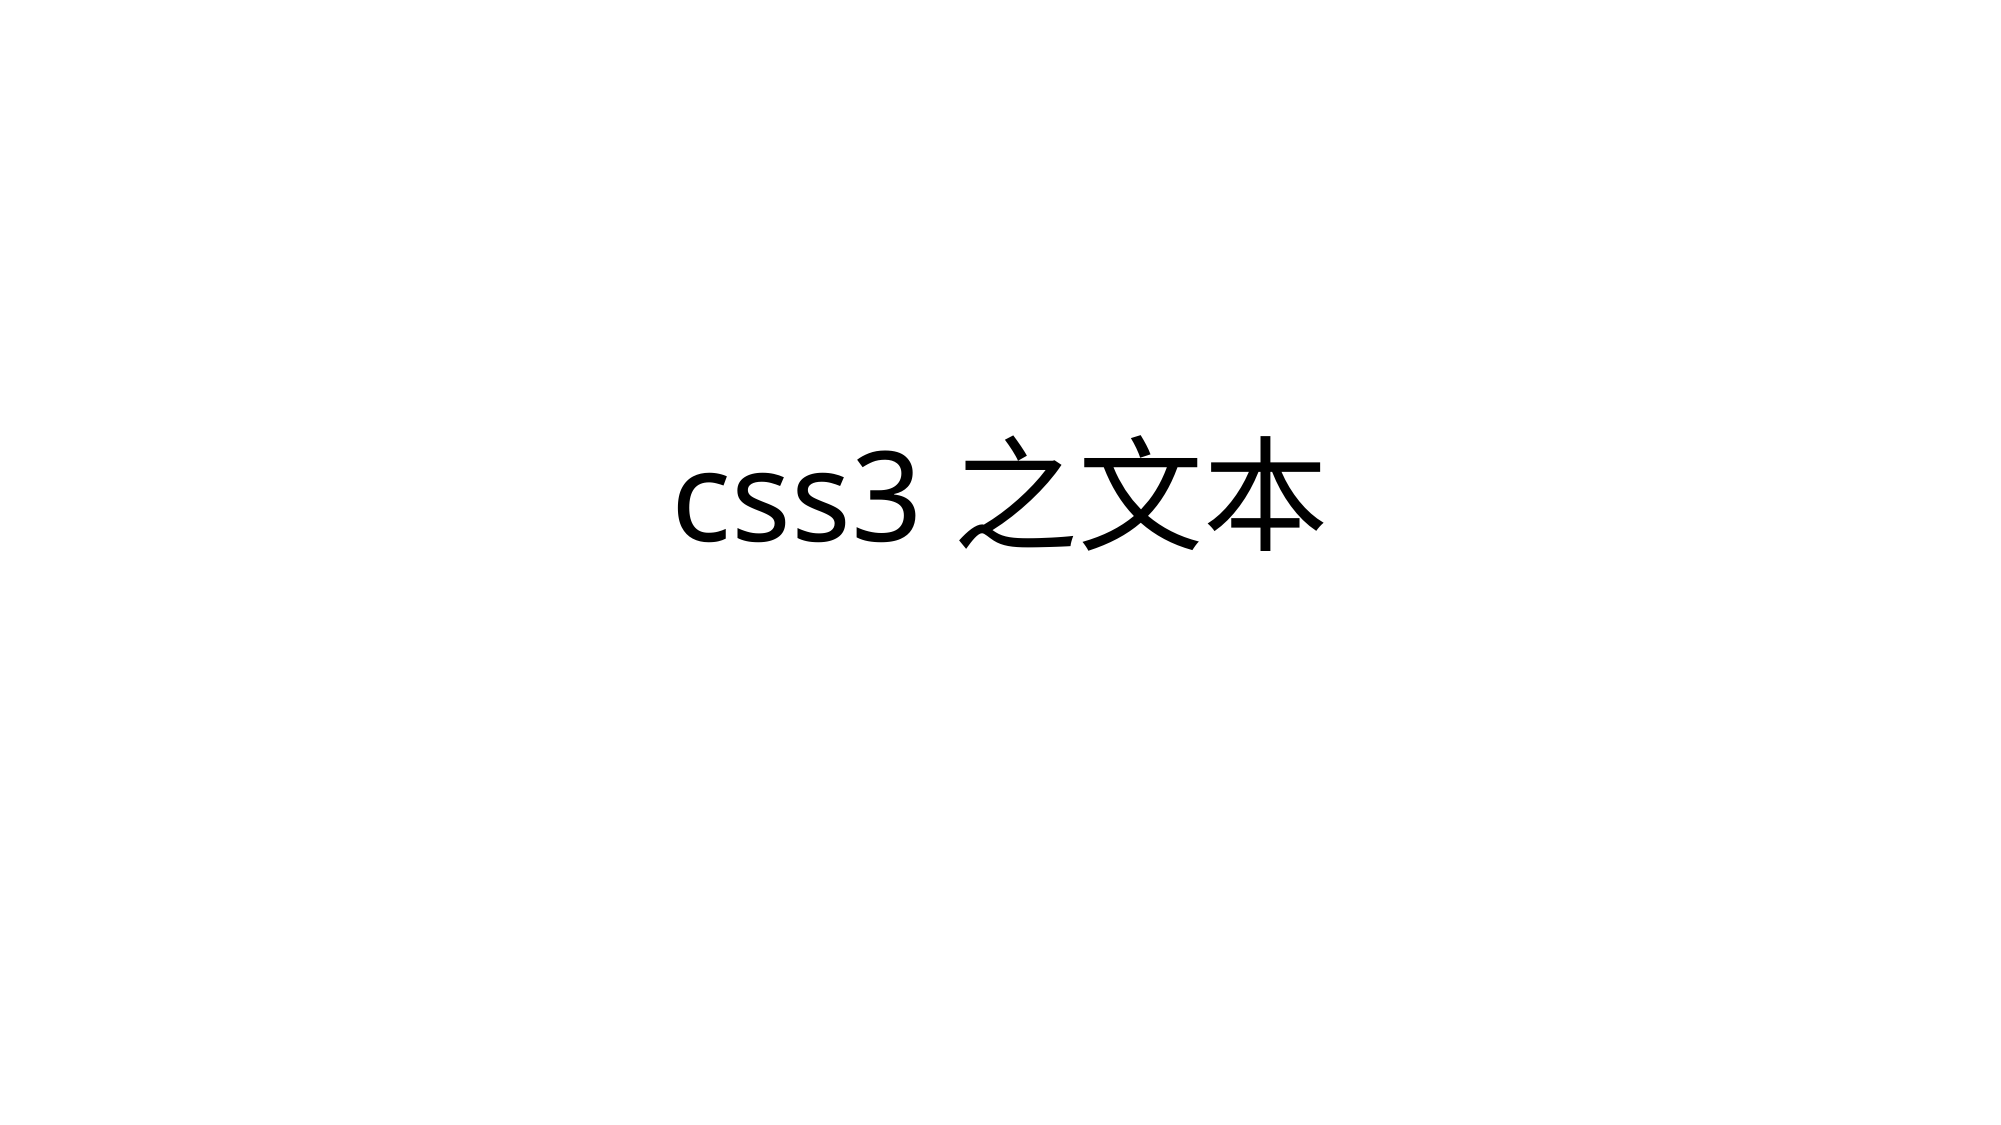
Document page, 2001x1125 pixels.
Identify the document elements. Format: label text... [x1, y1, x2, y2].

title css3之文本 [249, 184, 1750, 576]
